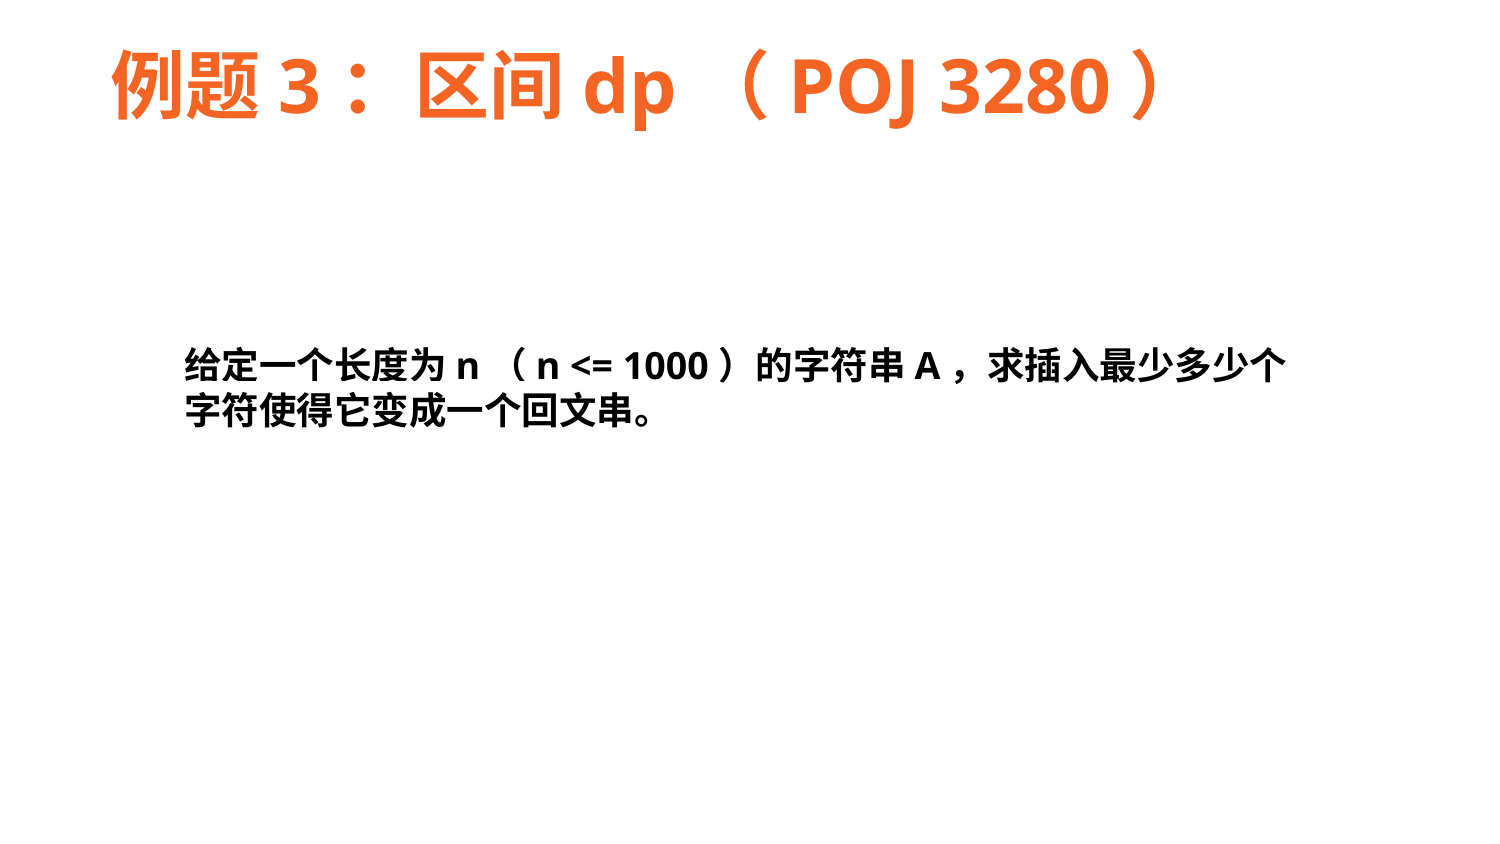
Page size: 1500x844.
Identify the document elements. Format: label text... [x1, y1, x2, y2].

text_box 给定一个长度为n（n <= 1000）的字符串A，求插入最少多少个字符使得它变成一个回文串。 [169, 281, 1307, 649]
title 例题3：区间dp（POJ 3280） [95, 23, 1405, 150]
